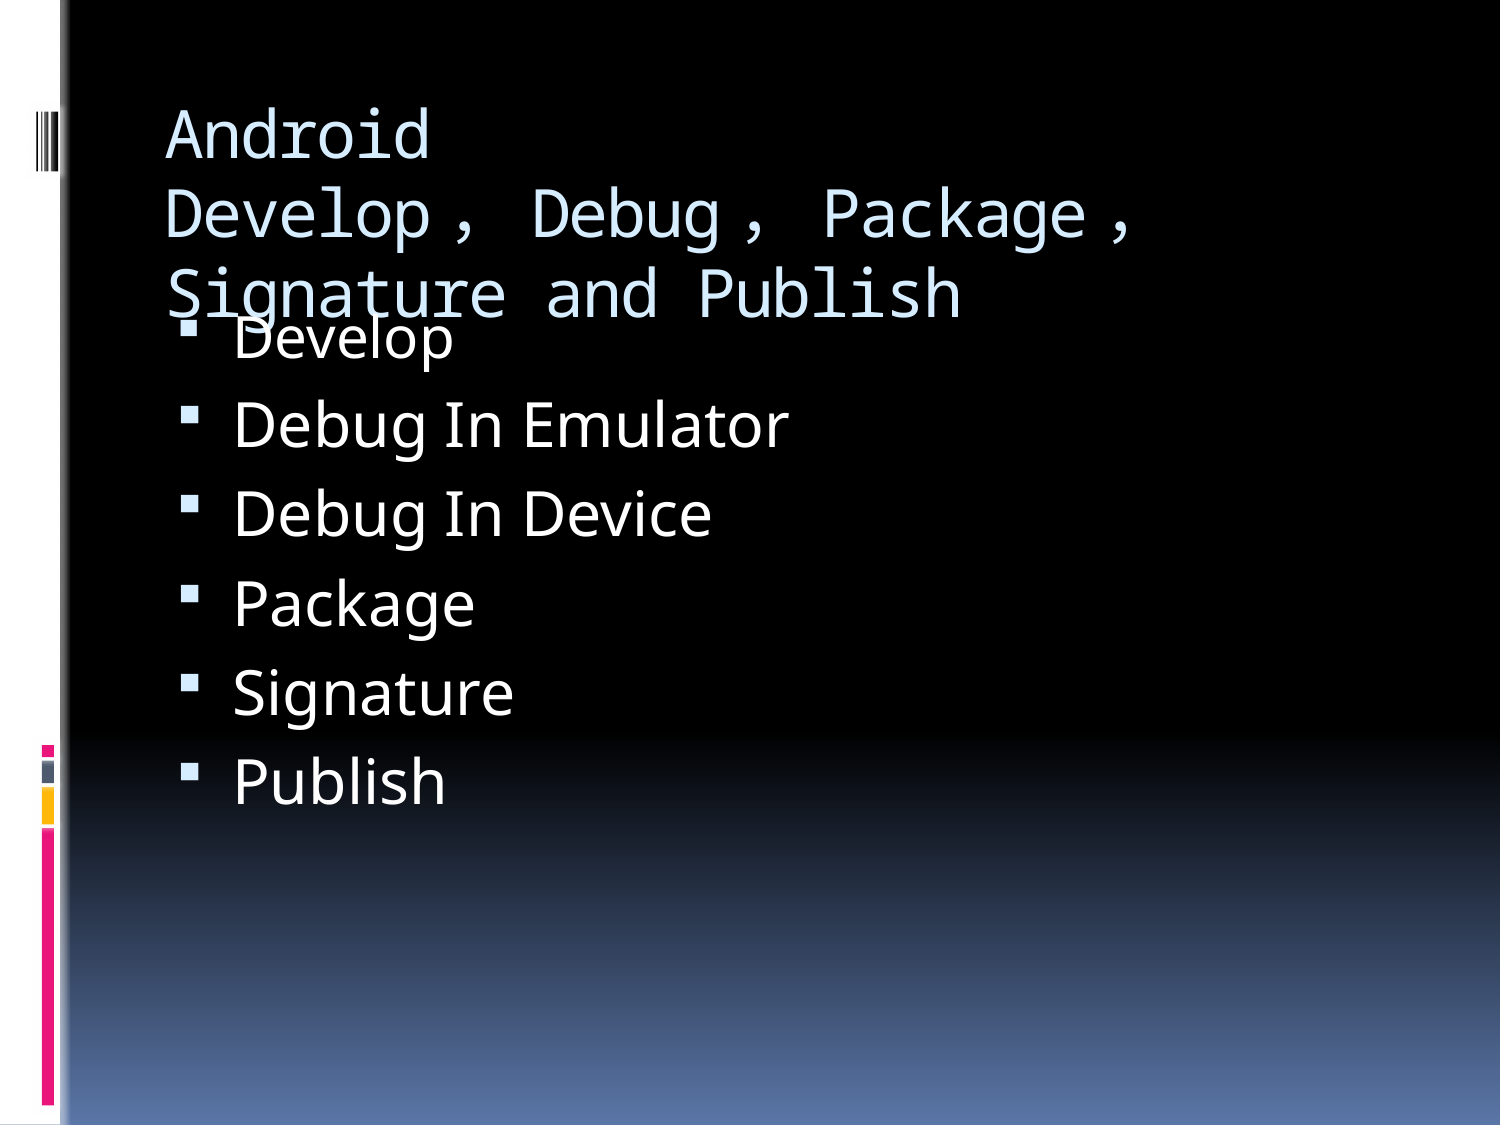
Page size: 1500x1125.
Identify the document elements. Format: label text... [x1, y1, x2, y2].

list Develop Debug In Emulator Debug In Device Package Signature Publish [150, 292, 1425, 1043]
title Android Develop，Debug，Package， Signature and Publish [150, 83, 1425, 234]
